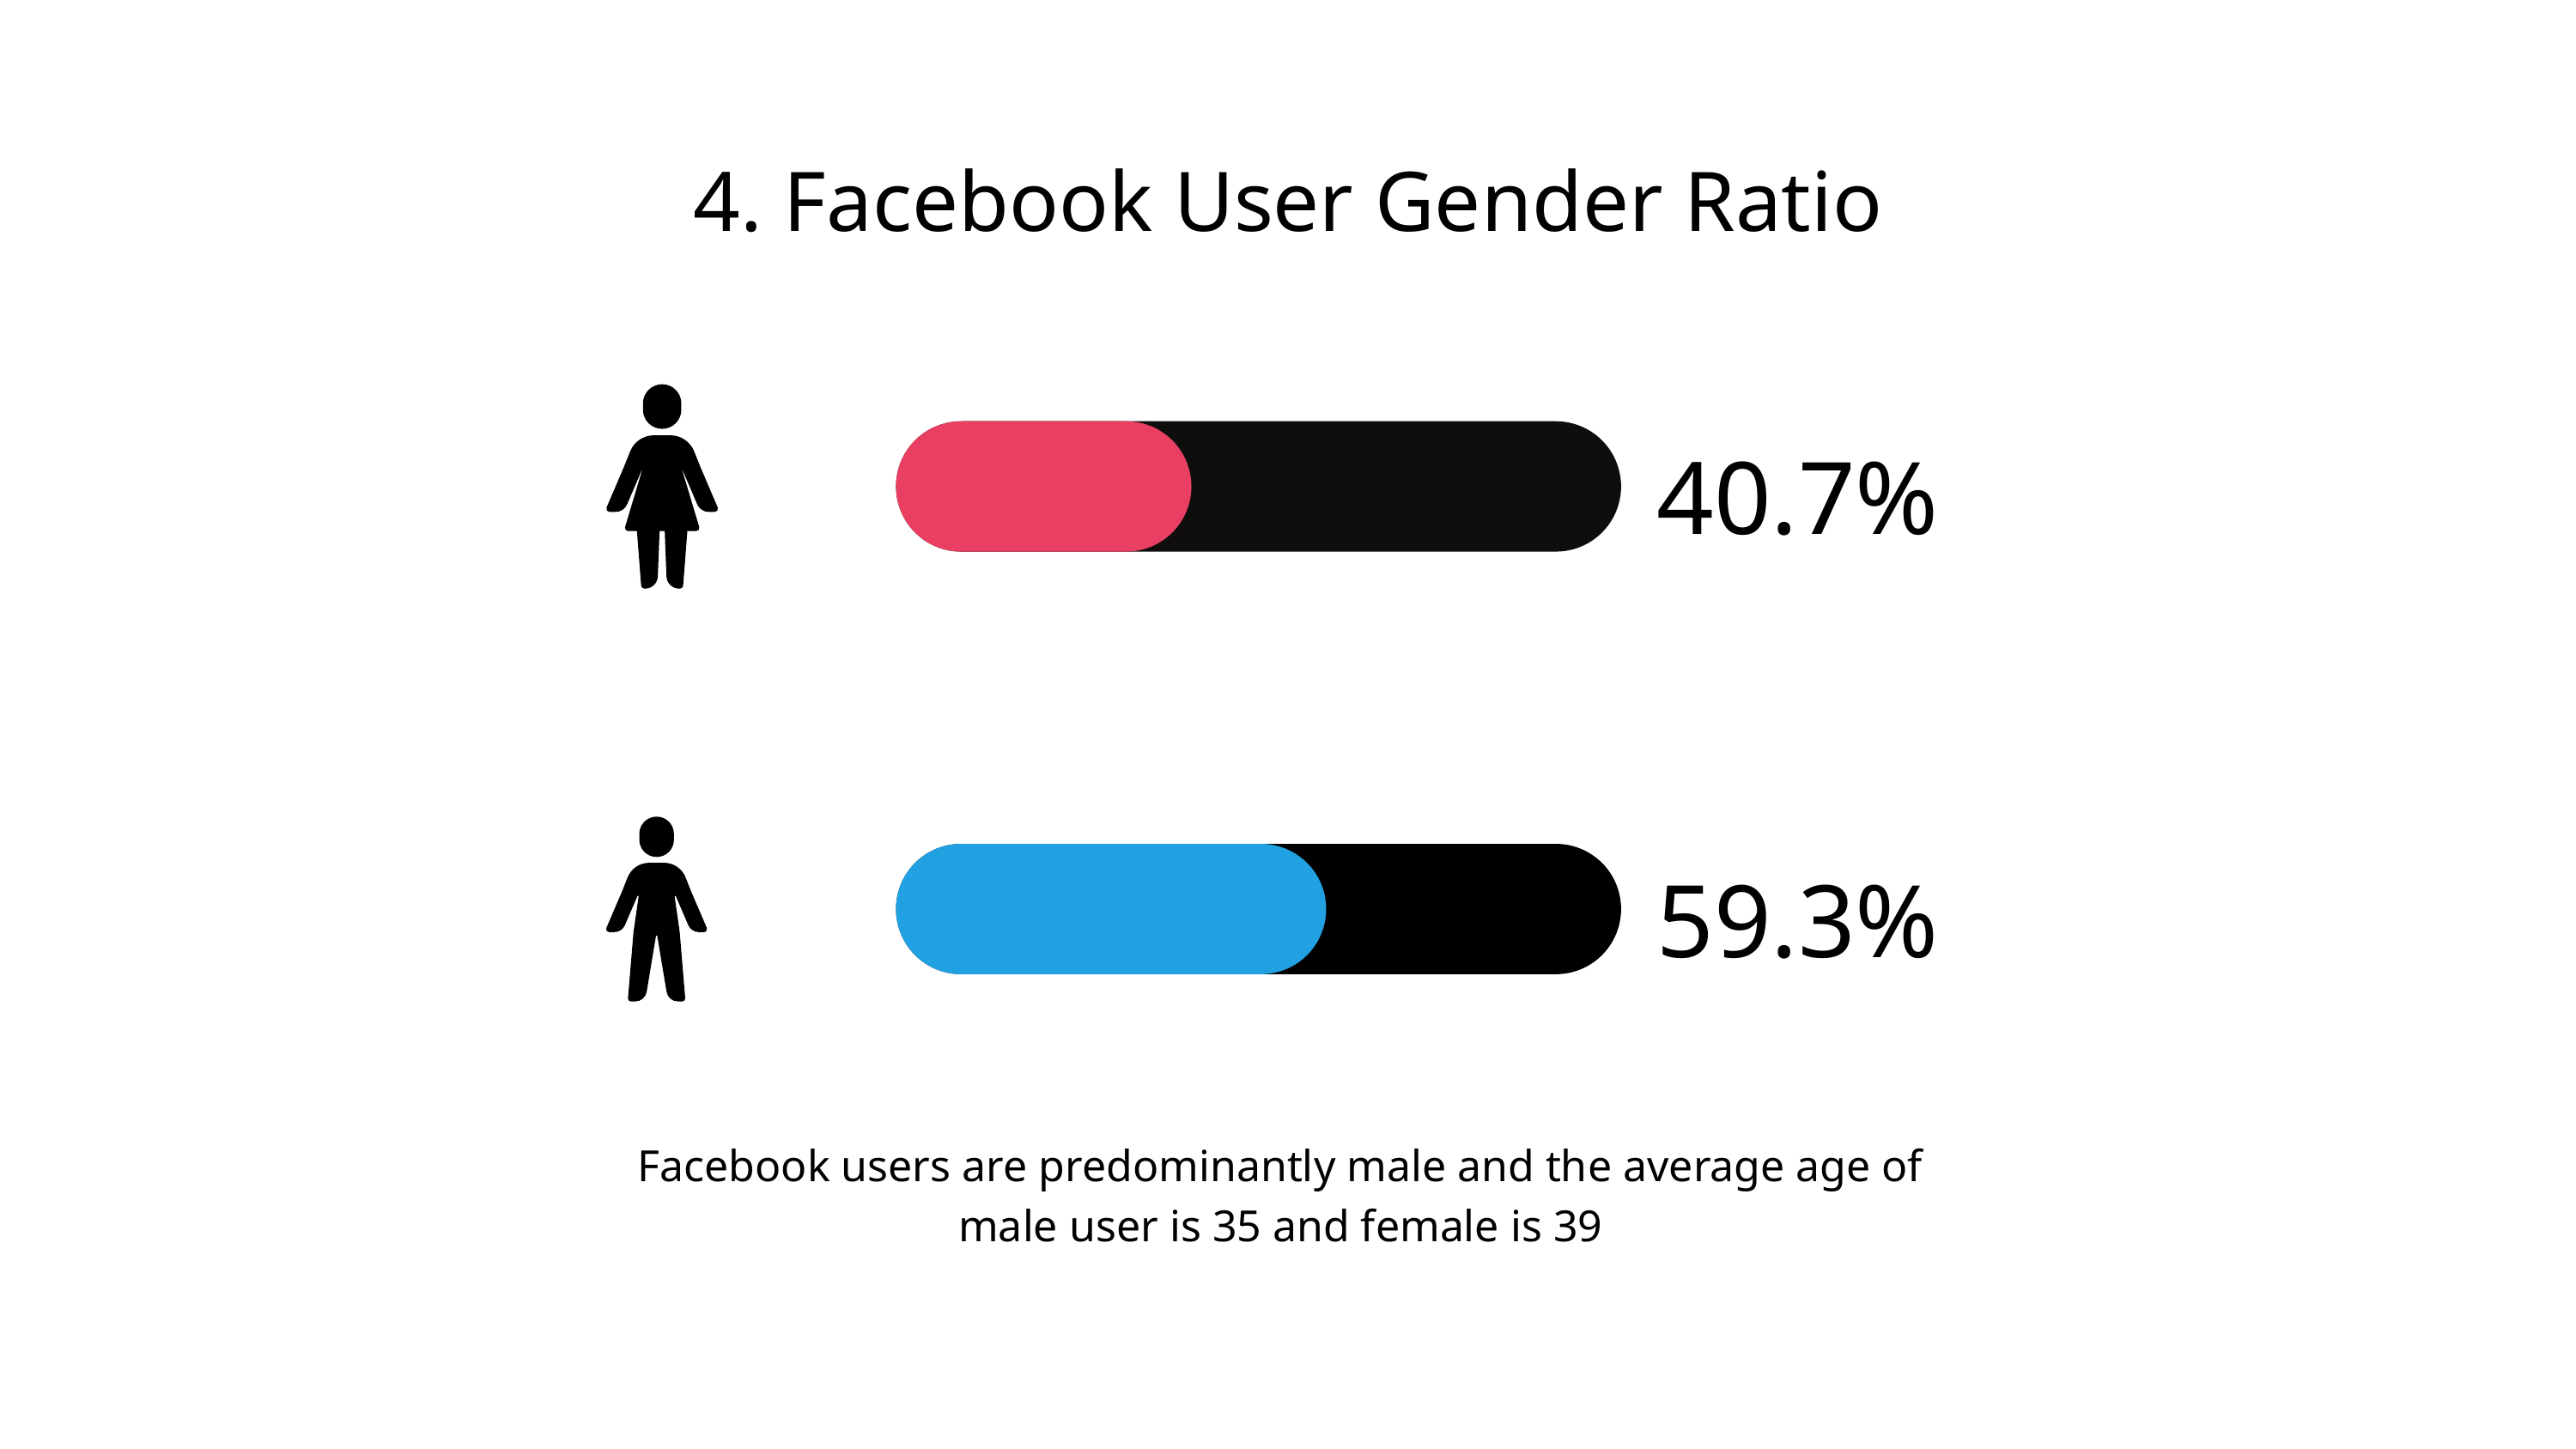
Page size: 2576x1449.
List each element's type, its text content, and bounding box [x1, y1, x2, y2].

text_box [896, 843, 1948, 975]
text_box Facebook users are predominantly male and the average age of male user is 35 and female is 39 [605, 1130, 1957, 1311]
text_box 4. Facebook User Gender Ratio [0, 132, 2576, 363]
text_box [604, 384, 720, 589]
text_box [896, 421, 1948, 552]
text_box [604, 816, 709, 1002]
